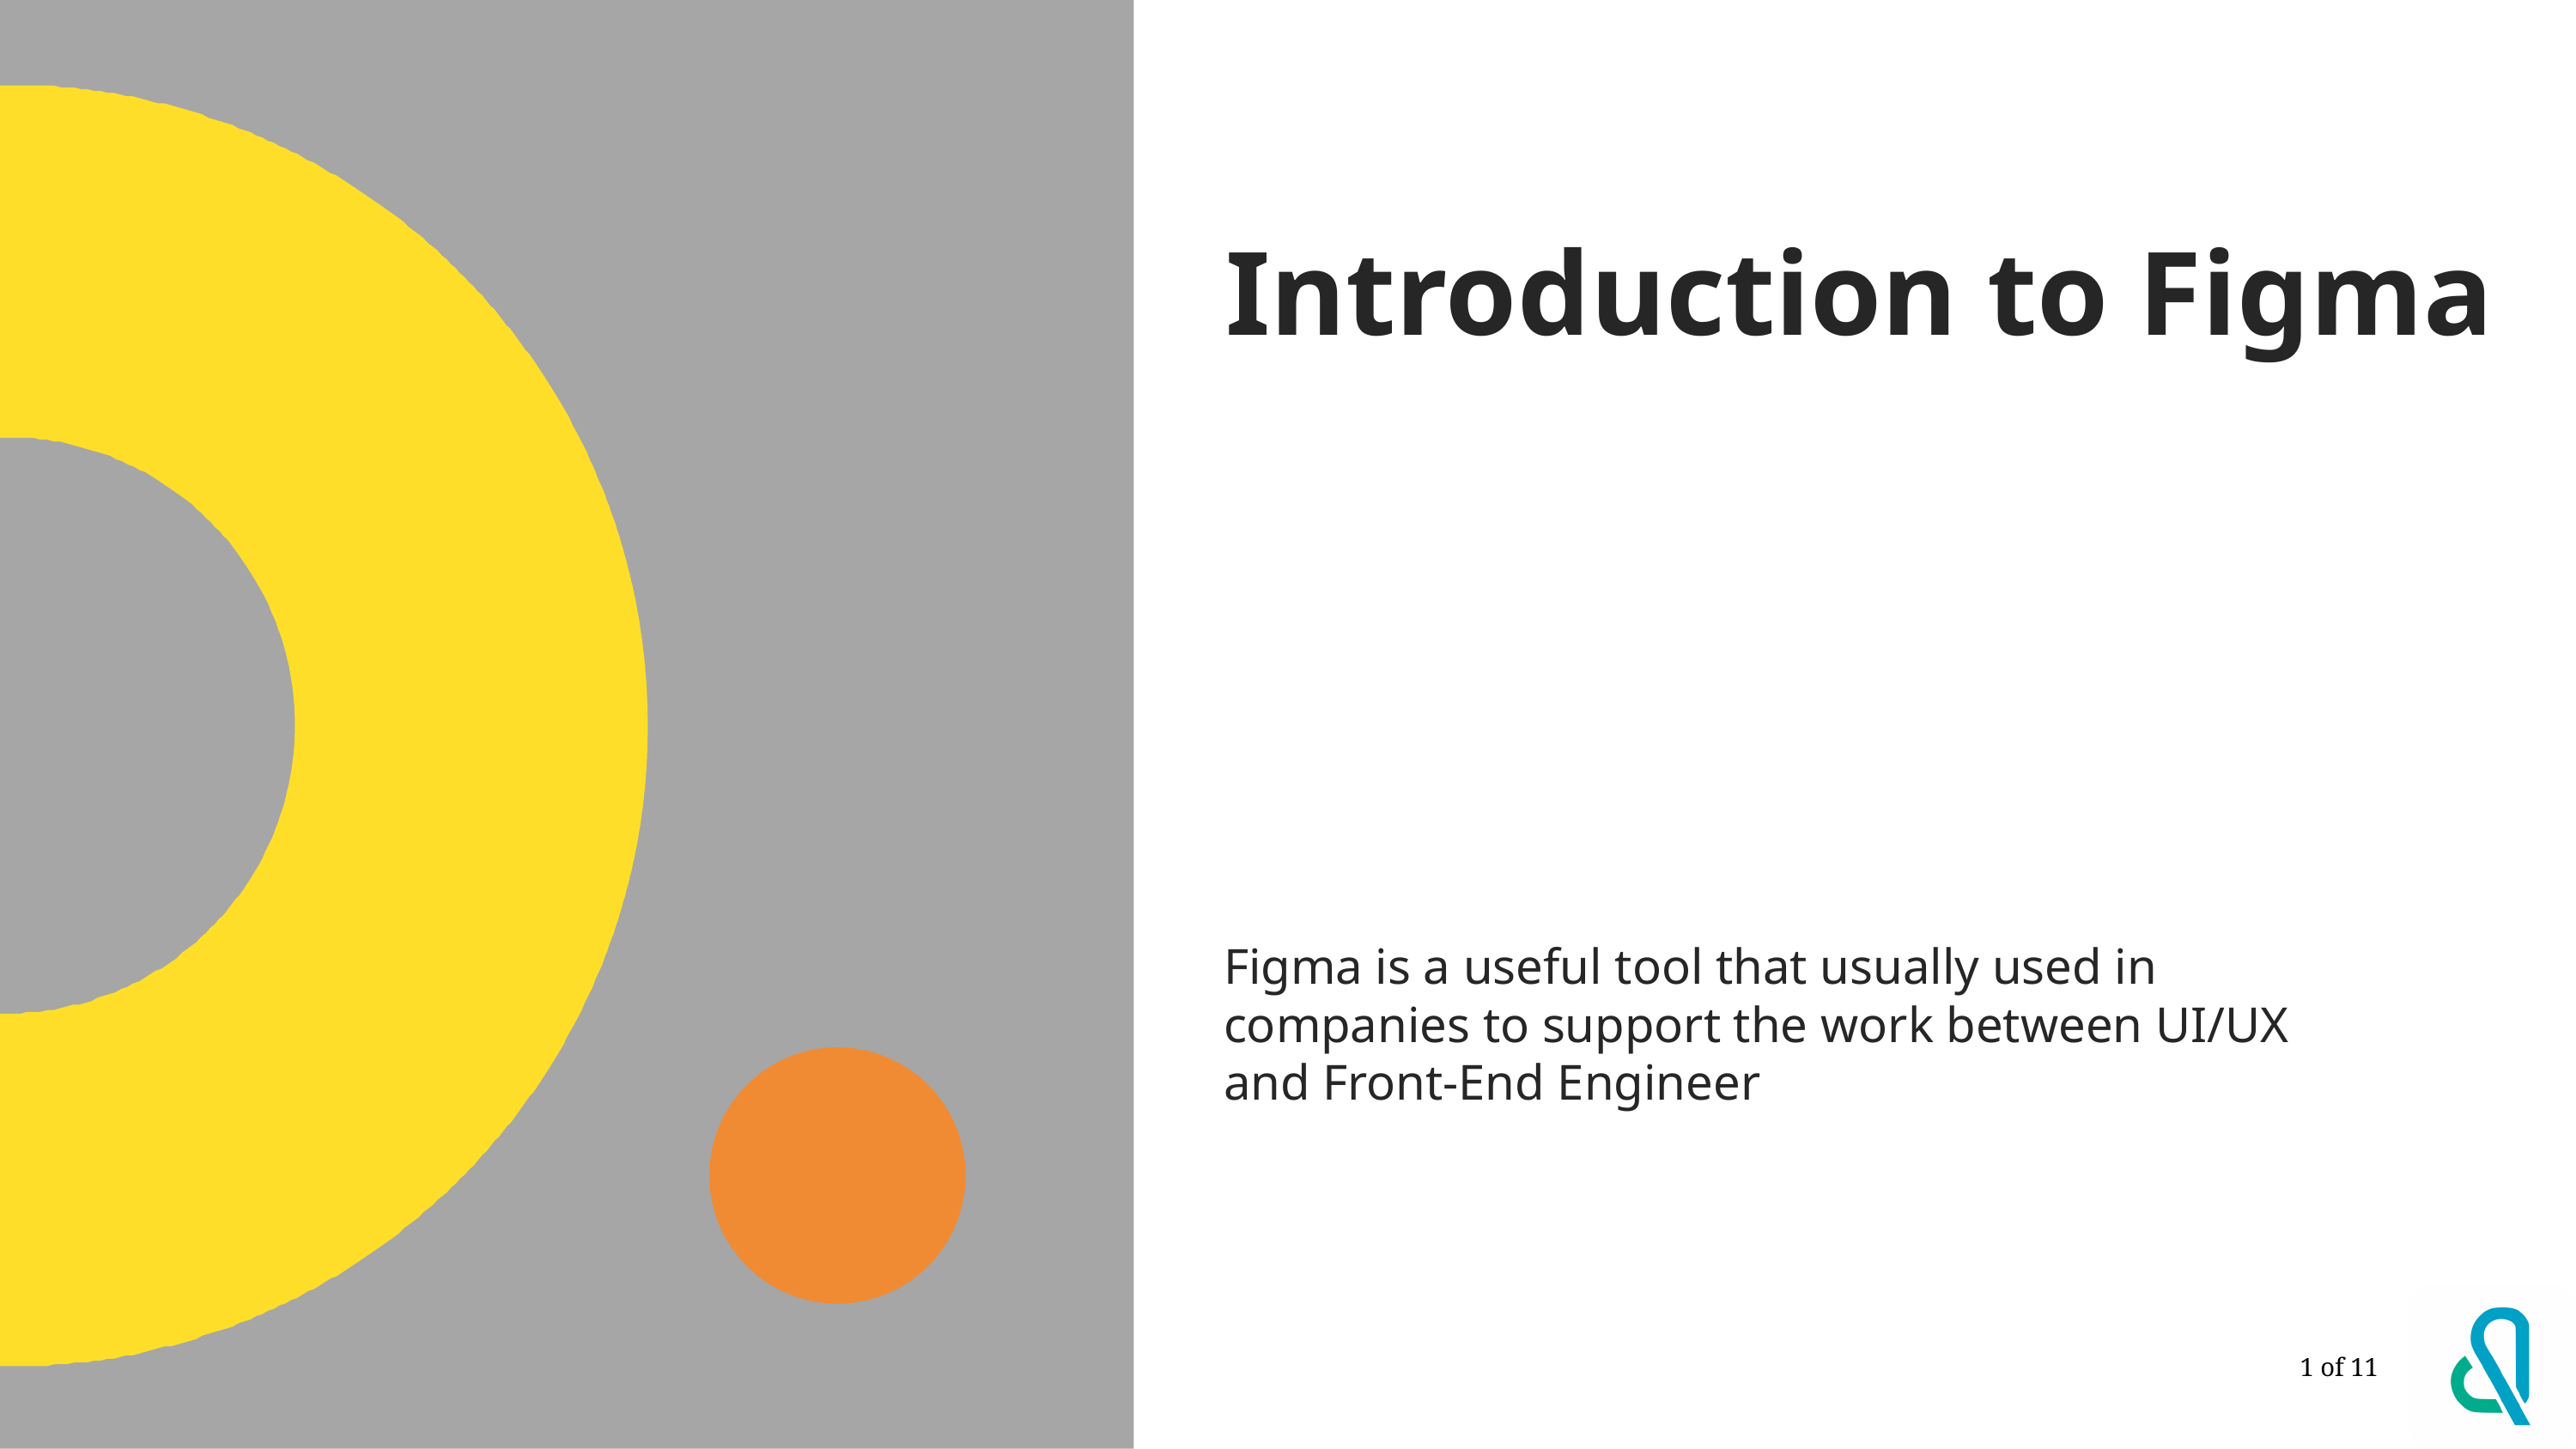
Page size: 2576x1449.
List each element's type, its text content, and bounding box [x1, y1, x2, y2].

title Introduction to Figma [1224, 186, 2526, 436]
text_box Figma is a useful tool that usually used in companies to support the work between UI/UX and Front-End Engineer [1224, 934, 2328, 1111]
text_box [0, 0, 1134, 1449]
text_box [2408, 1284, 2576, 1449]
text_box 1 of 11 [2287, 1338, 2409, 1395]
